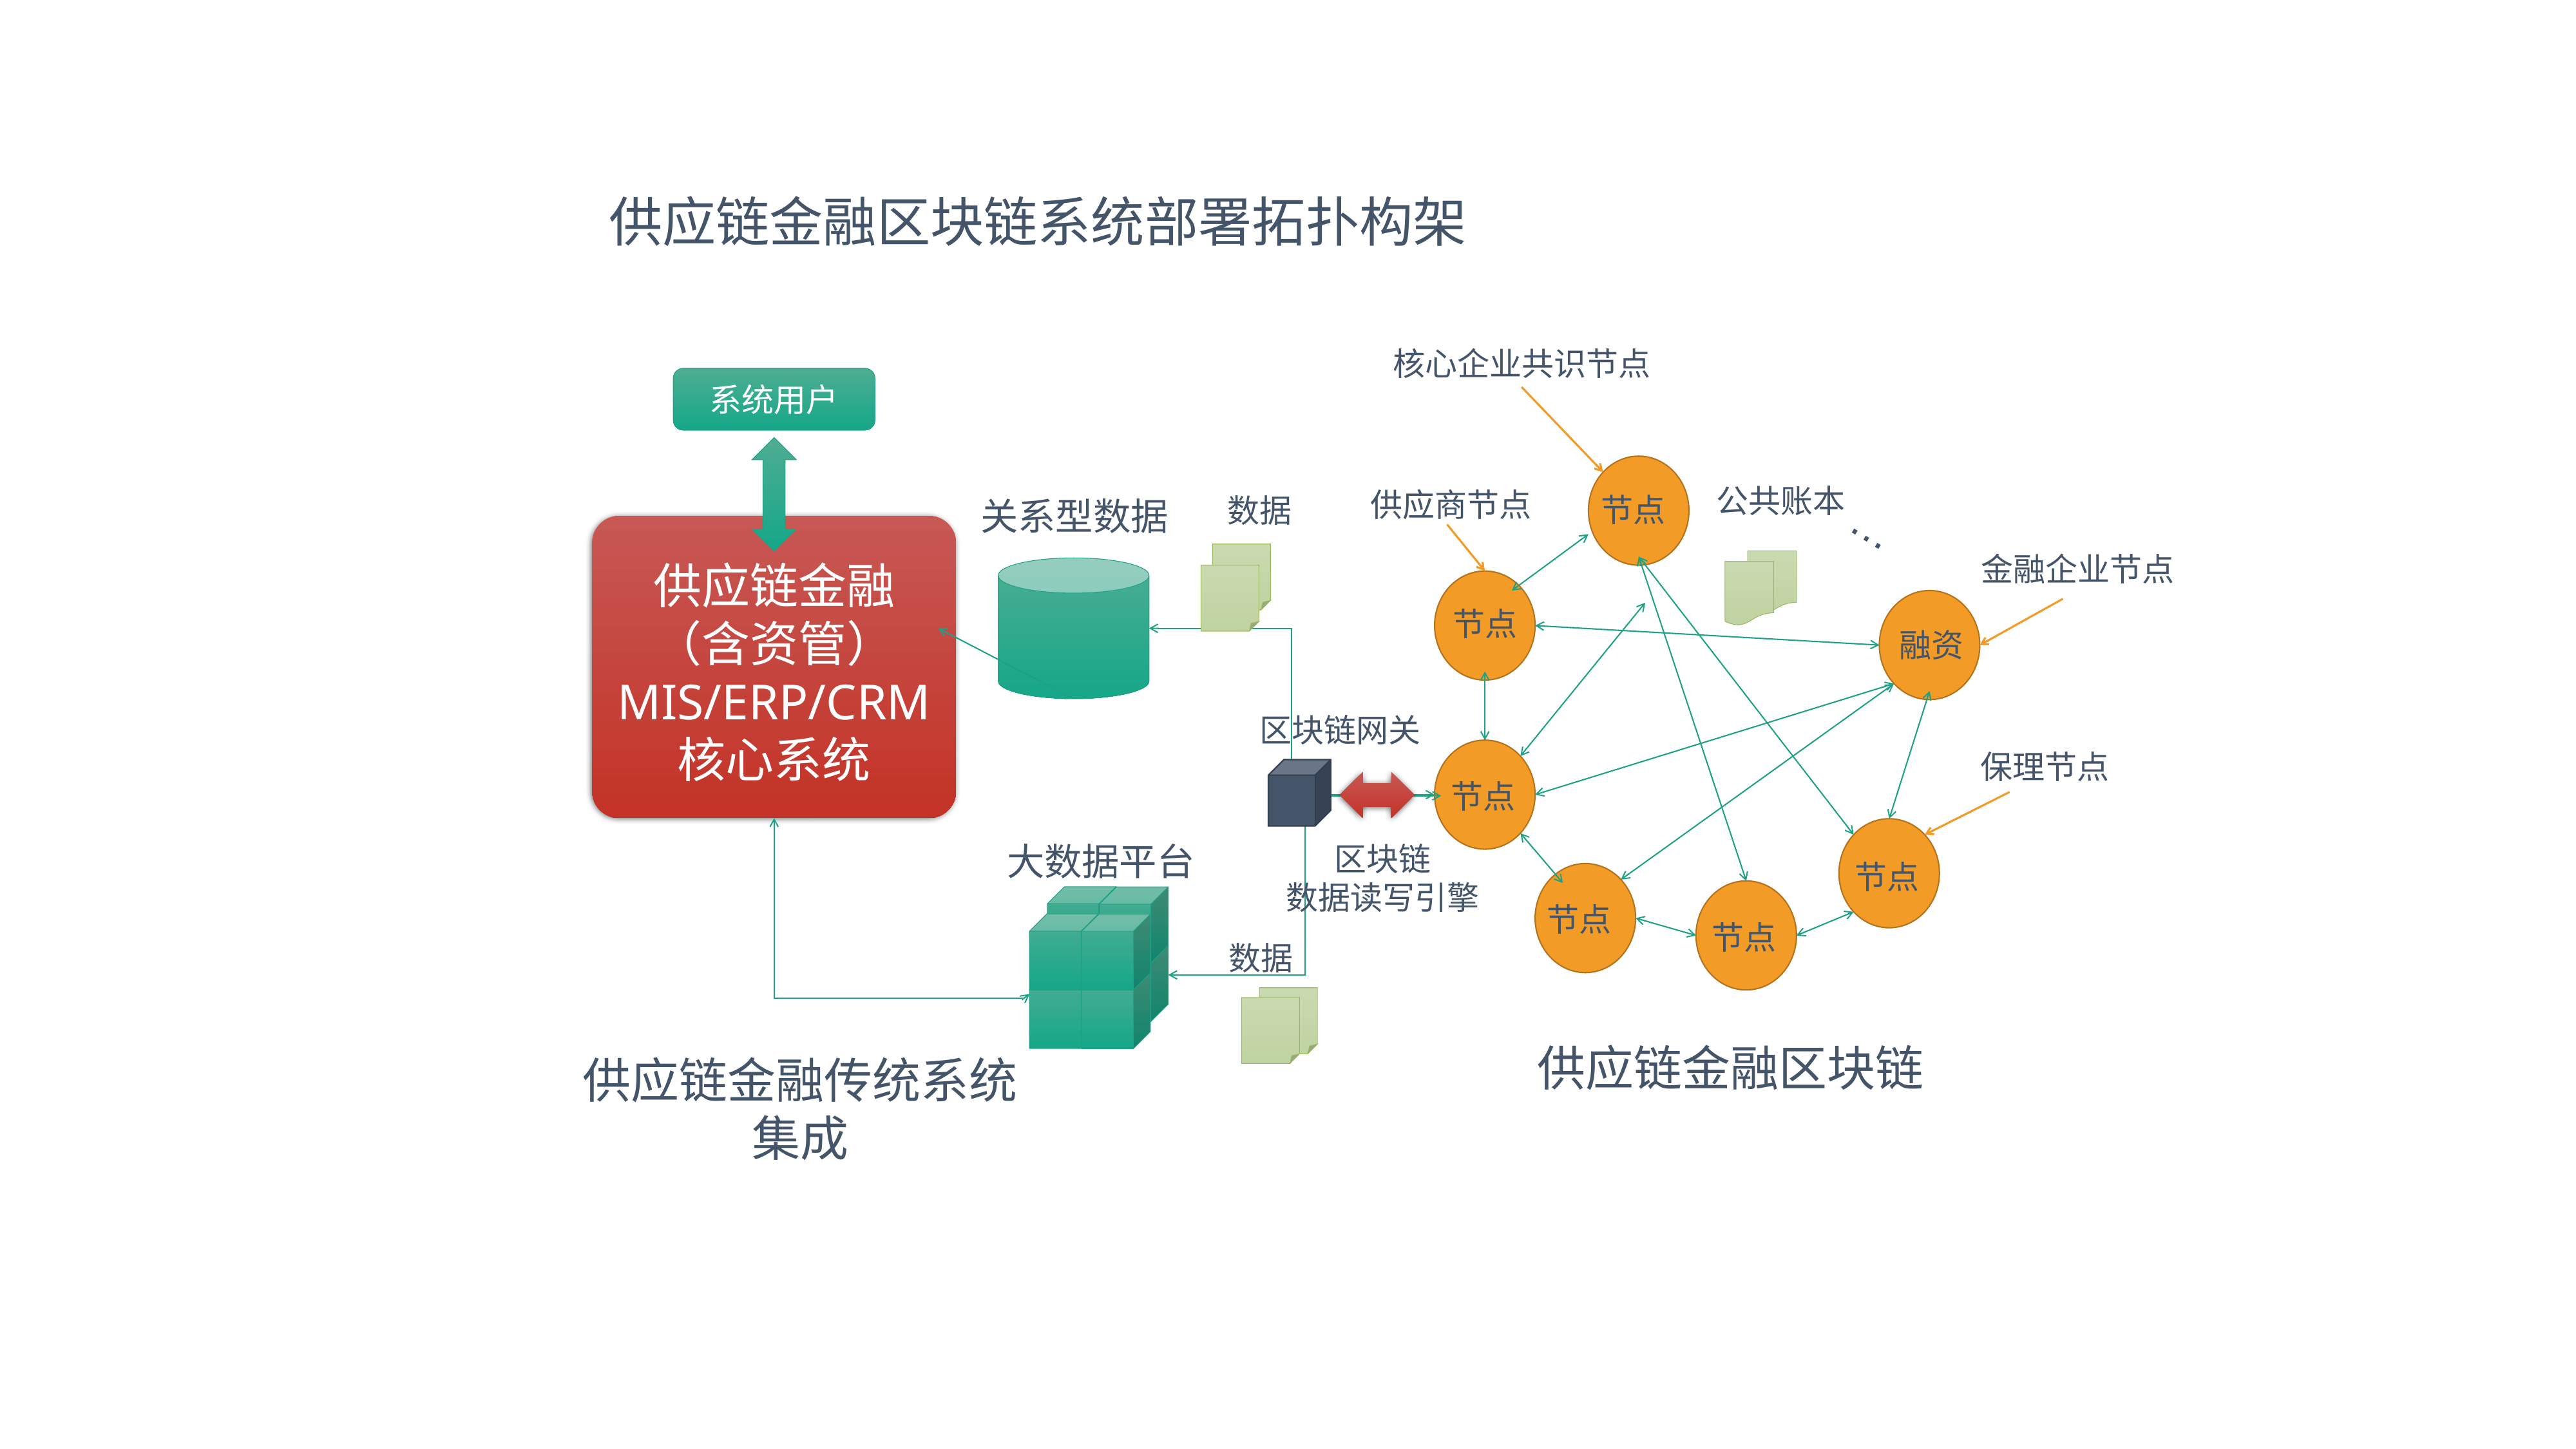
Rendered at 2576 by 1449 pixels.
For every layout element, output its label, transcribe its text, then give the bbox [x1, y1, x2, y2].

text_box 供应链金融区块链系统部署拓扑构架 [590, 184, 1485, 258]
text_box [569, 339, 2188, 1172]
